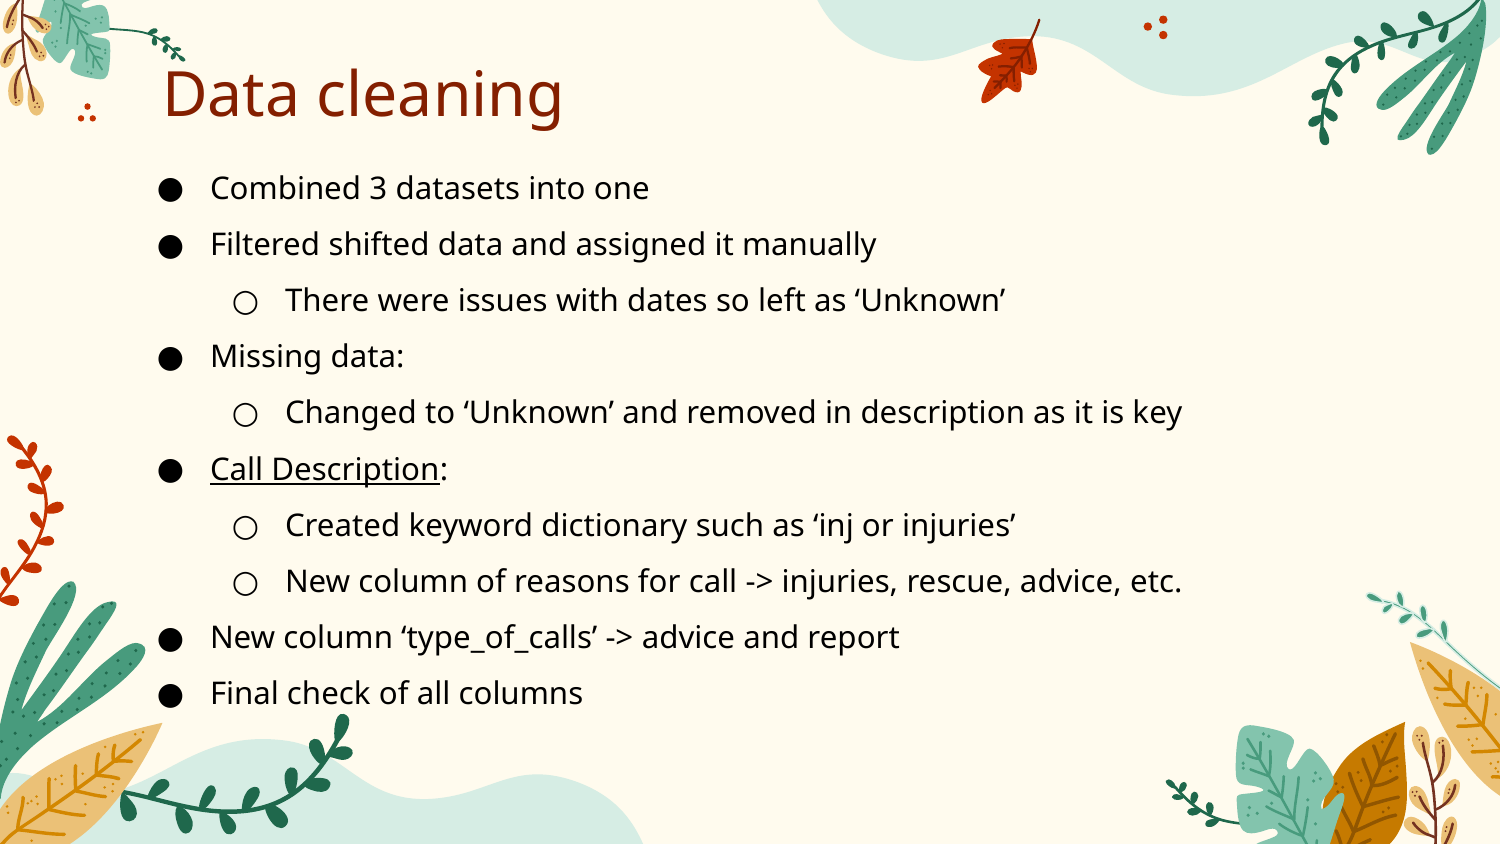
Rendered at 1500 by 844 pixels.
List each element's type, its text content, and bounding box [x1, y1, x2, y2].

title Data cleaning [89, 15, 639, 168]
list Combined 3 datasets into one Filtered shifted data and assigned it manually There were issues with dates so left as ‘Unknown’ Missing data: Changed to ‘Unknown’ and removed in description as it is key Call Description: Created keyword dictionary such as ‘inj or injuries’ New column of reasons for call -> injuries, rescue, advice, etc. New column ‘type_of_calls’ -> advice and report Final check of all columns [120, 134, 1487, 731]
